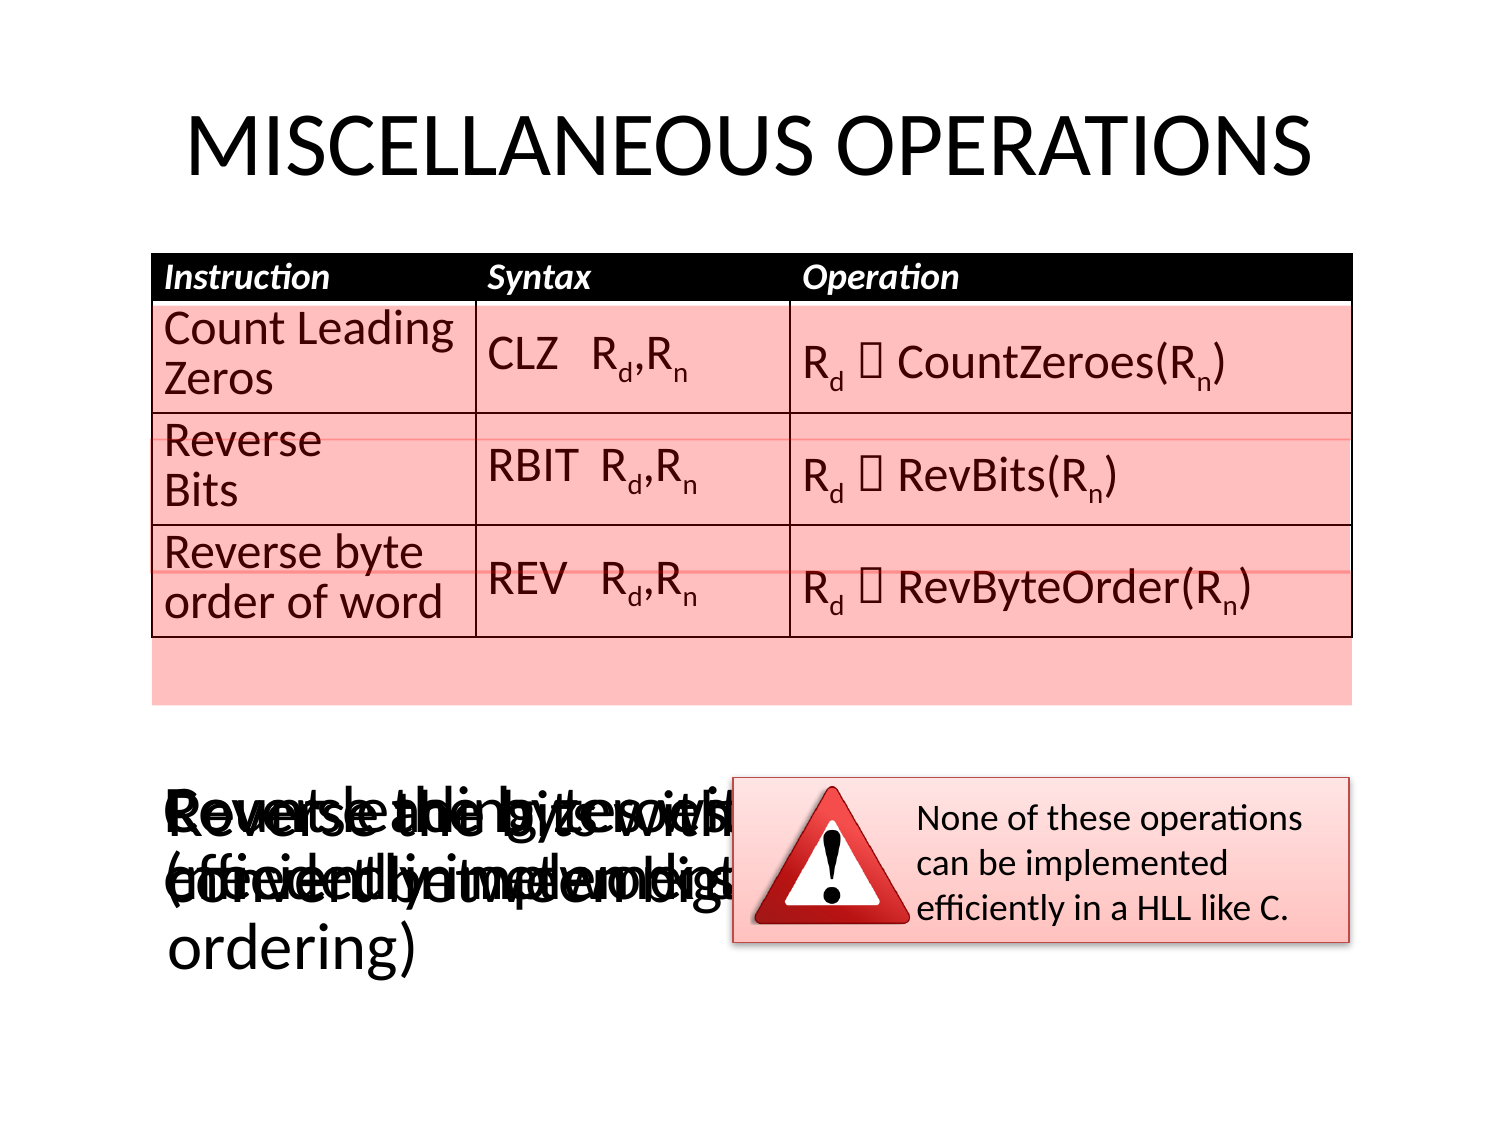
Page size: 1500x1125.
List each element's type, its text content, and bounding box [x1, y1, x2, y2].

text_box Reverse the bits within an operand (to convert between big and little endian bit ordering) [152, 778, 1355, 997]
title MISCELLANEOUS OPERATIONS [75, 45, 1425, 233]
table_header Operation [791, 255, 1351, 300]
text_box Count leading zeroes (used in DSP to efficiently implement normalization) [148, 774, 1349, 973]
table_header Instruction [153, 255, 475, 300]
table_header Syntax [477, 255, 789, 300]
text_box [150, 303, 1354, 443]
picture [749, 786, 910, 925]
text_box [150, 568, 1354, 708]
text_box [148, 437, 1352, 576]
text_box None of these operations can be implemented efficiently in a HLL like C. [732, 777, 1350, 943]
